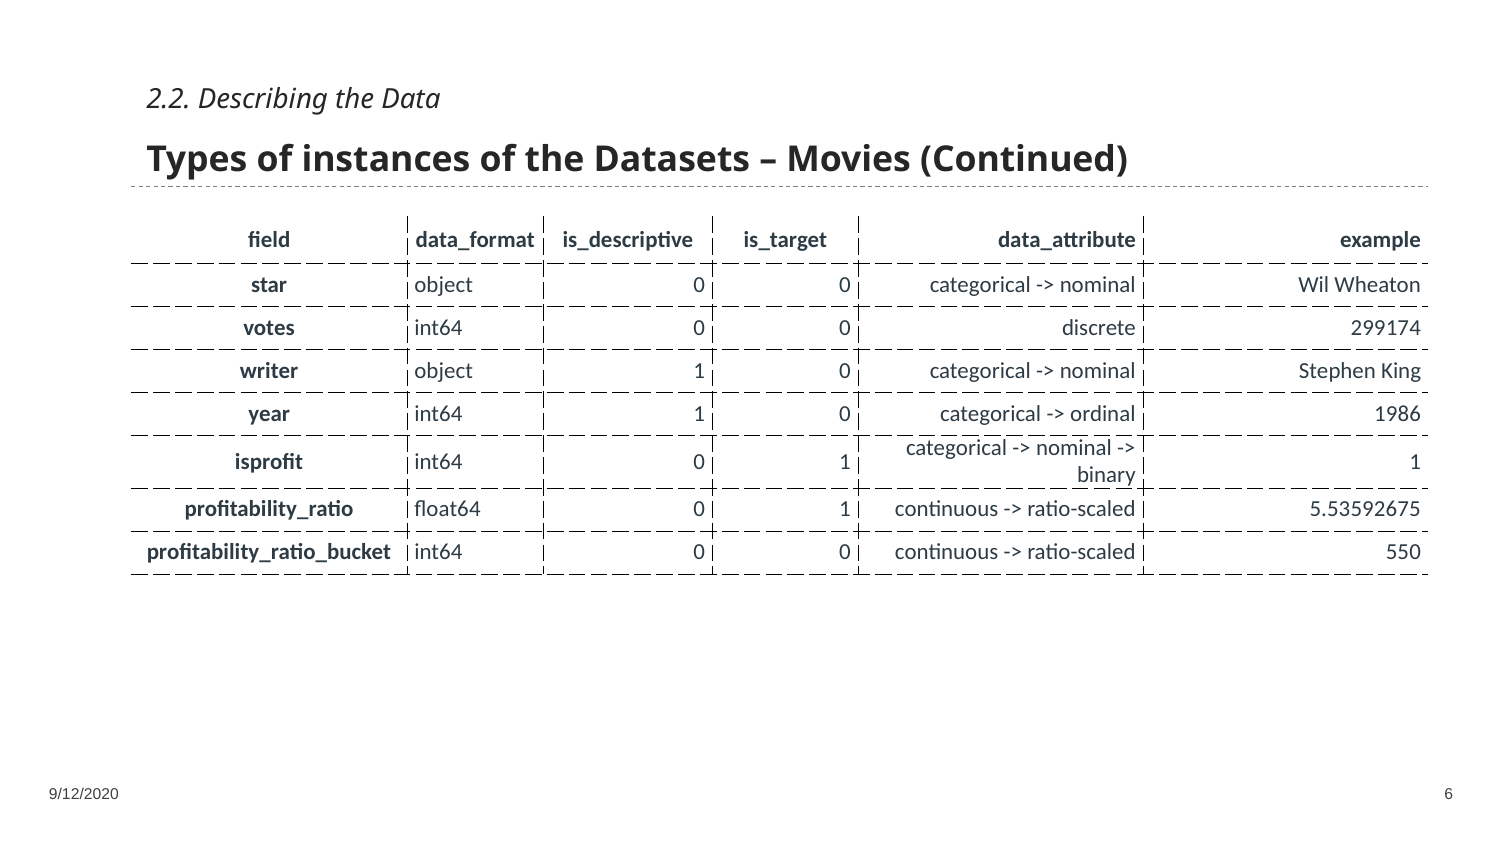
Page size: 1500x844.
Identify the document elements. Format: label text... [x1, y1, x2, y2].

table_cell 0 [712, 531, 858, 574]
table_cell int64 [407, 531, 544, 574]
table_header is_descriptive [544, 216, 712, 264]
table_cell 0 [712, 392, 858, 435]
table_cell 0 [712, 349, 858, 392]
table_header field [131, 216, 407, 264]
table_cell 1 [544, 349, 712, 392]
table_cell object [407, 349, 544, 392]
table_cell Wil Wheaton [1143, 264, 1428, 307]
table_cell writer [131, 349, 407, 392]
table_header is_target [712, 216, 858, 264]
slide_number 6 [1288, 776, 1469, 810]
table_cell Stephen King [1143, 349, 1428, 392]
table_cell 0 [544, 264, 712, 307]
table_cell 1 [1143, 435, 1428, 488]
table_header data_attribute [858, 216, 1143, 264]
table_cell 0 [544, 307, 712, 349]
table_cell categorical -> nominal [858, 349, 1143, 392]
table_cell object [407, 264, 544, 307]
table_cell 5.53592675 [1143, 488, 1428, 531]
table_cell discrete [858, 307, 1143, 349]
table_cell 1 [544, 392, 712, 435]
table_cell continuous -> ratio-scaled [858, 531, 1143, 574]
table_cell votes [131, 307, 407, 349]
table_cell categorical -> ordinal [858, 392, 1143, 435]
table_cell 550 [1143, 531, 1428, 574]
table_cell 0 [544, 531, 712, 574]
table_cell categorical -> nominal [858, 264, 1143, 307]
table_cell 1 [712, 435, 858, 488]
table_cell int64 [407, 307, 544, 349]
table_cell 0 [712, 264, 858, 307]
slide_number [33, 776, 372, 810]
table_cell categorical -> nominal -> binary [858, 435, 1143, 488]
table_cell int64 [407, 435, 544, 488]
table_cell 299174 [1143, 307, 1428, 349]
table_cell star [131, 264, 407, 307]
table_cell 0 [544, 435, 712, 488]
table_cell int64 [407, 392, 544, 435]
text_box 2.2. Describing the Data Types of instances of the Datasets – Movies (Continued) [131, 56, 1429, 185]
table_header example [1143, 216, 1428, 264]
table_cell 0 [544, 488, 712, 531]
table_header data_format [407, 216, 544, 264]
table_cell isprofit [131, 435, 407, 488]
table_cell 0 [712, 307, 858, 349]
table_cell 1 [712, 488, 858, 531]
table_cell profitability_ratio_bucket [131, 531, 407, 574]
table_cell profitability_ratio [131, 488, 407, 531]
table_cell year [131, 392, 407, 435]
table_cell float64 [407, 488, 544, 531]
table_cell 1986 [1143, 392, 1428, 435]
table_cell continuous -> ratio-scaled [858, 488, 1143, 531]
